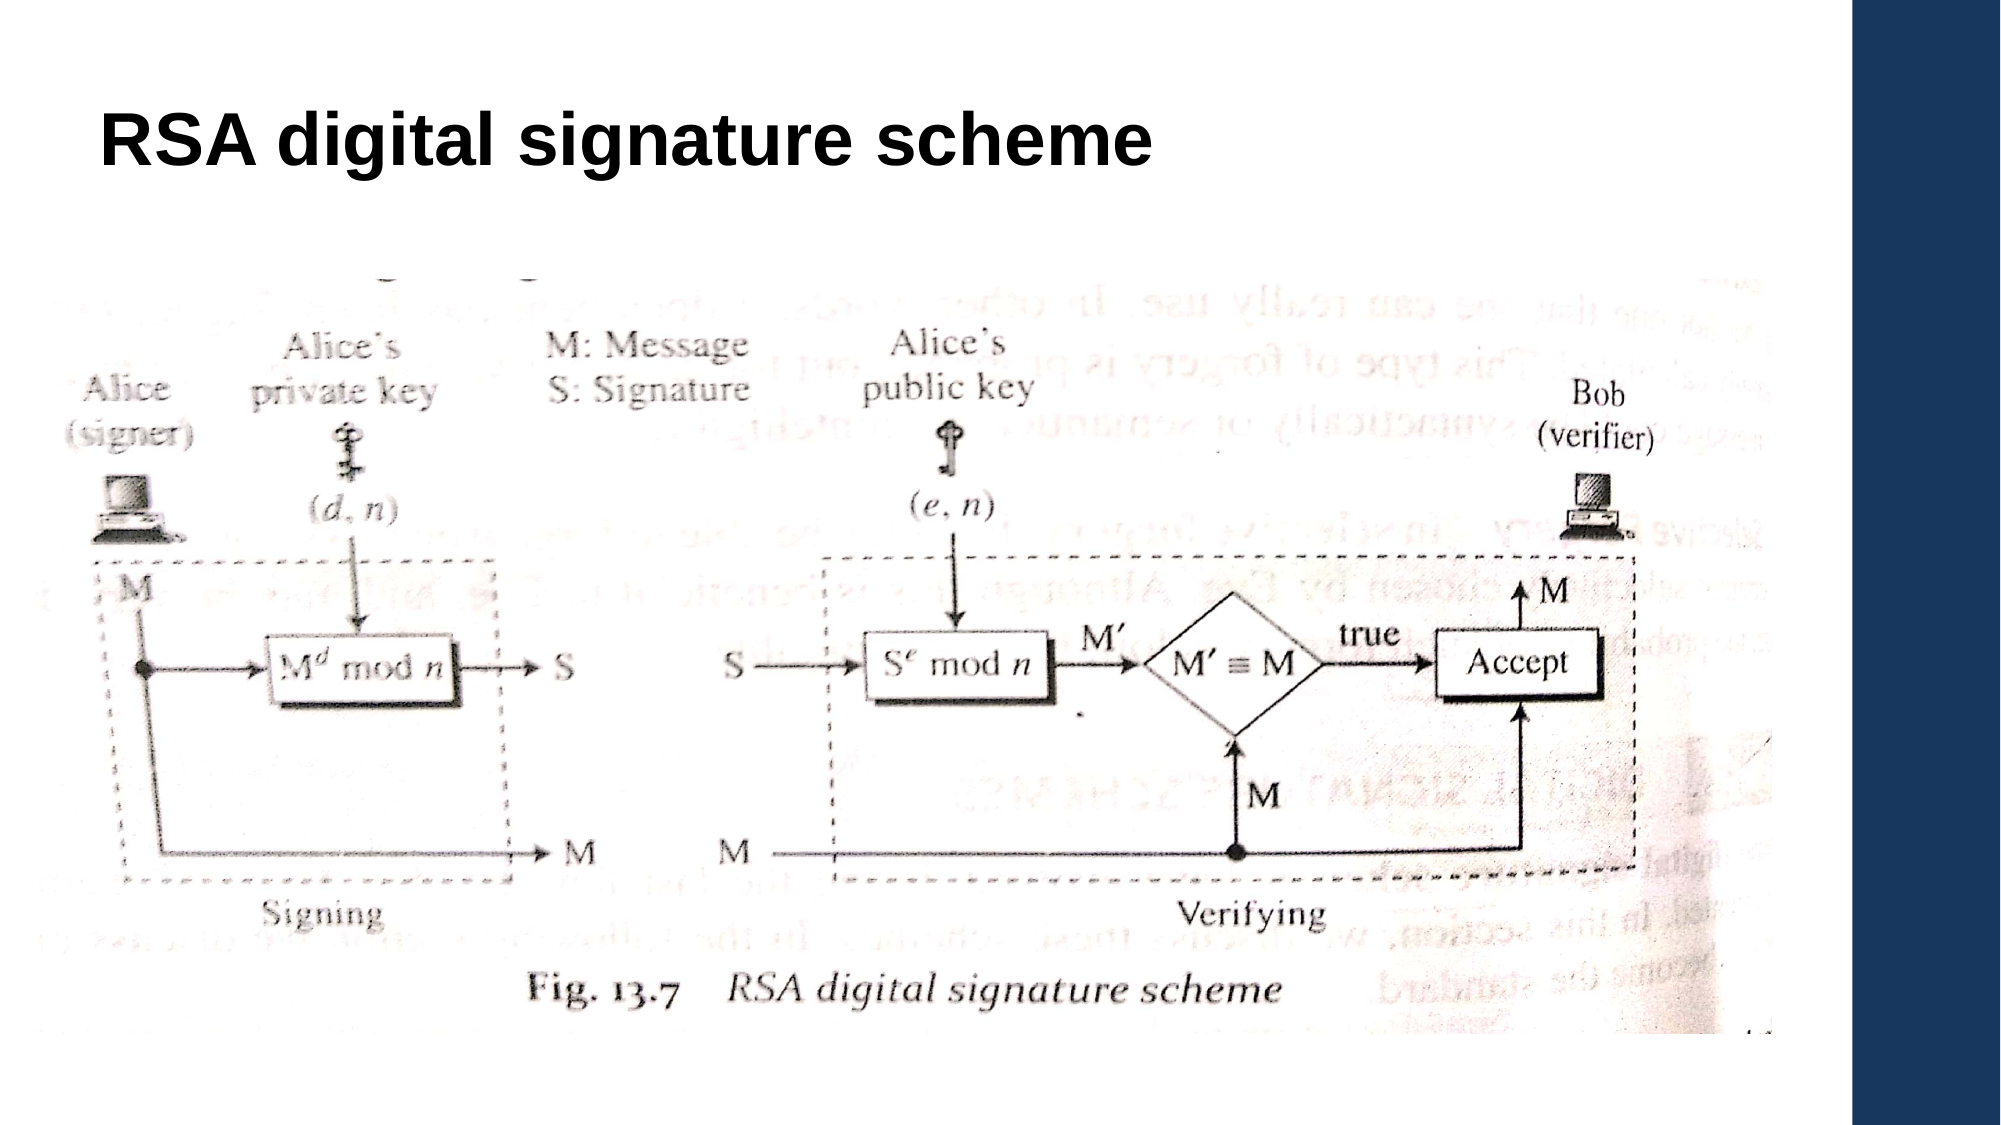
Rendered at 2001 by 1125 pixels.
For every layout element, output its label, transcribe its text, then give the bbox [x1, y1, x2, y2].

picture [35, 279, 1772, 1035]
text_box RSA digital signature scheme [99, 42, 1493, 229]
